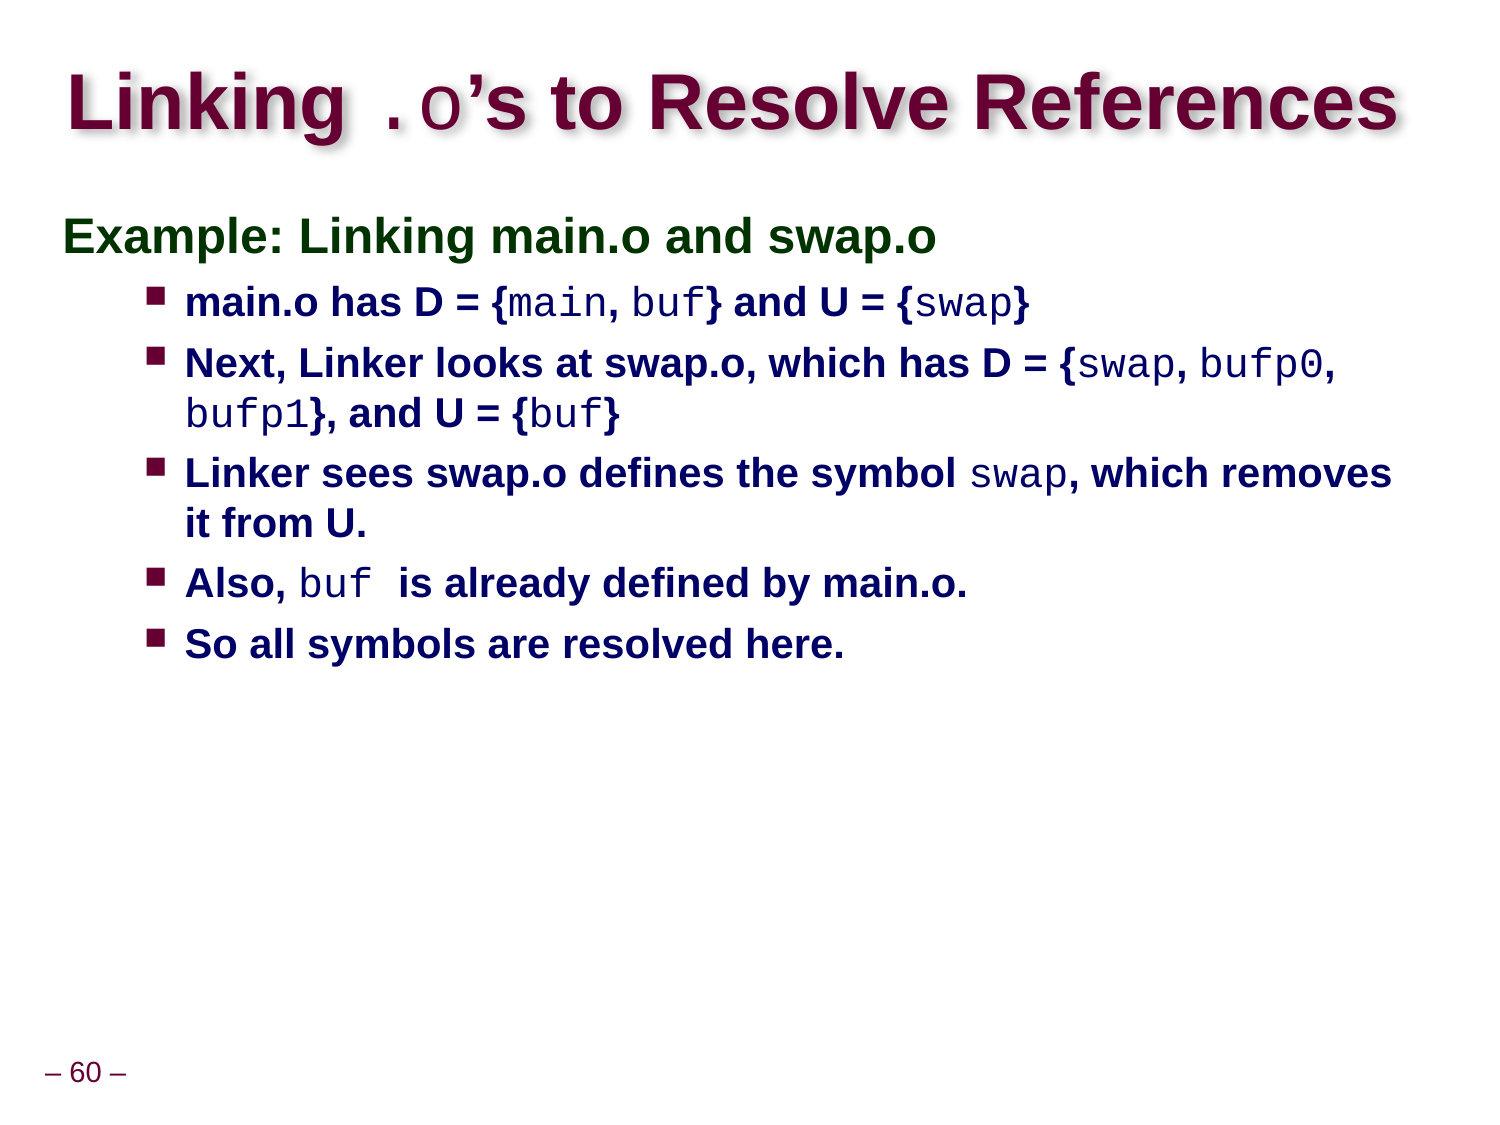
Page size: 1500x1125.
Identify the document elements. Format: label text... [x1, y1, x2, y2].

title Linking .o’s to Resolve References [66, 40, 1497, 169]
list Example: Linking main.o and swap.o main.o has D = {main, buf} and U = {swap} Next, Linker looks at swap.o, which has D = {swap, bufp0, bufp1}, and U = {buf} Linker sees swap.o defines the symbol swap, which removes it from U. Also, buf is already defined by main.o. So all symbols are resolved here. [47, 199, 1411, 1058]
